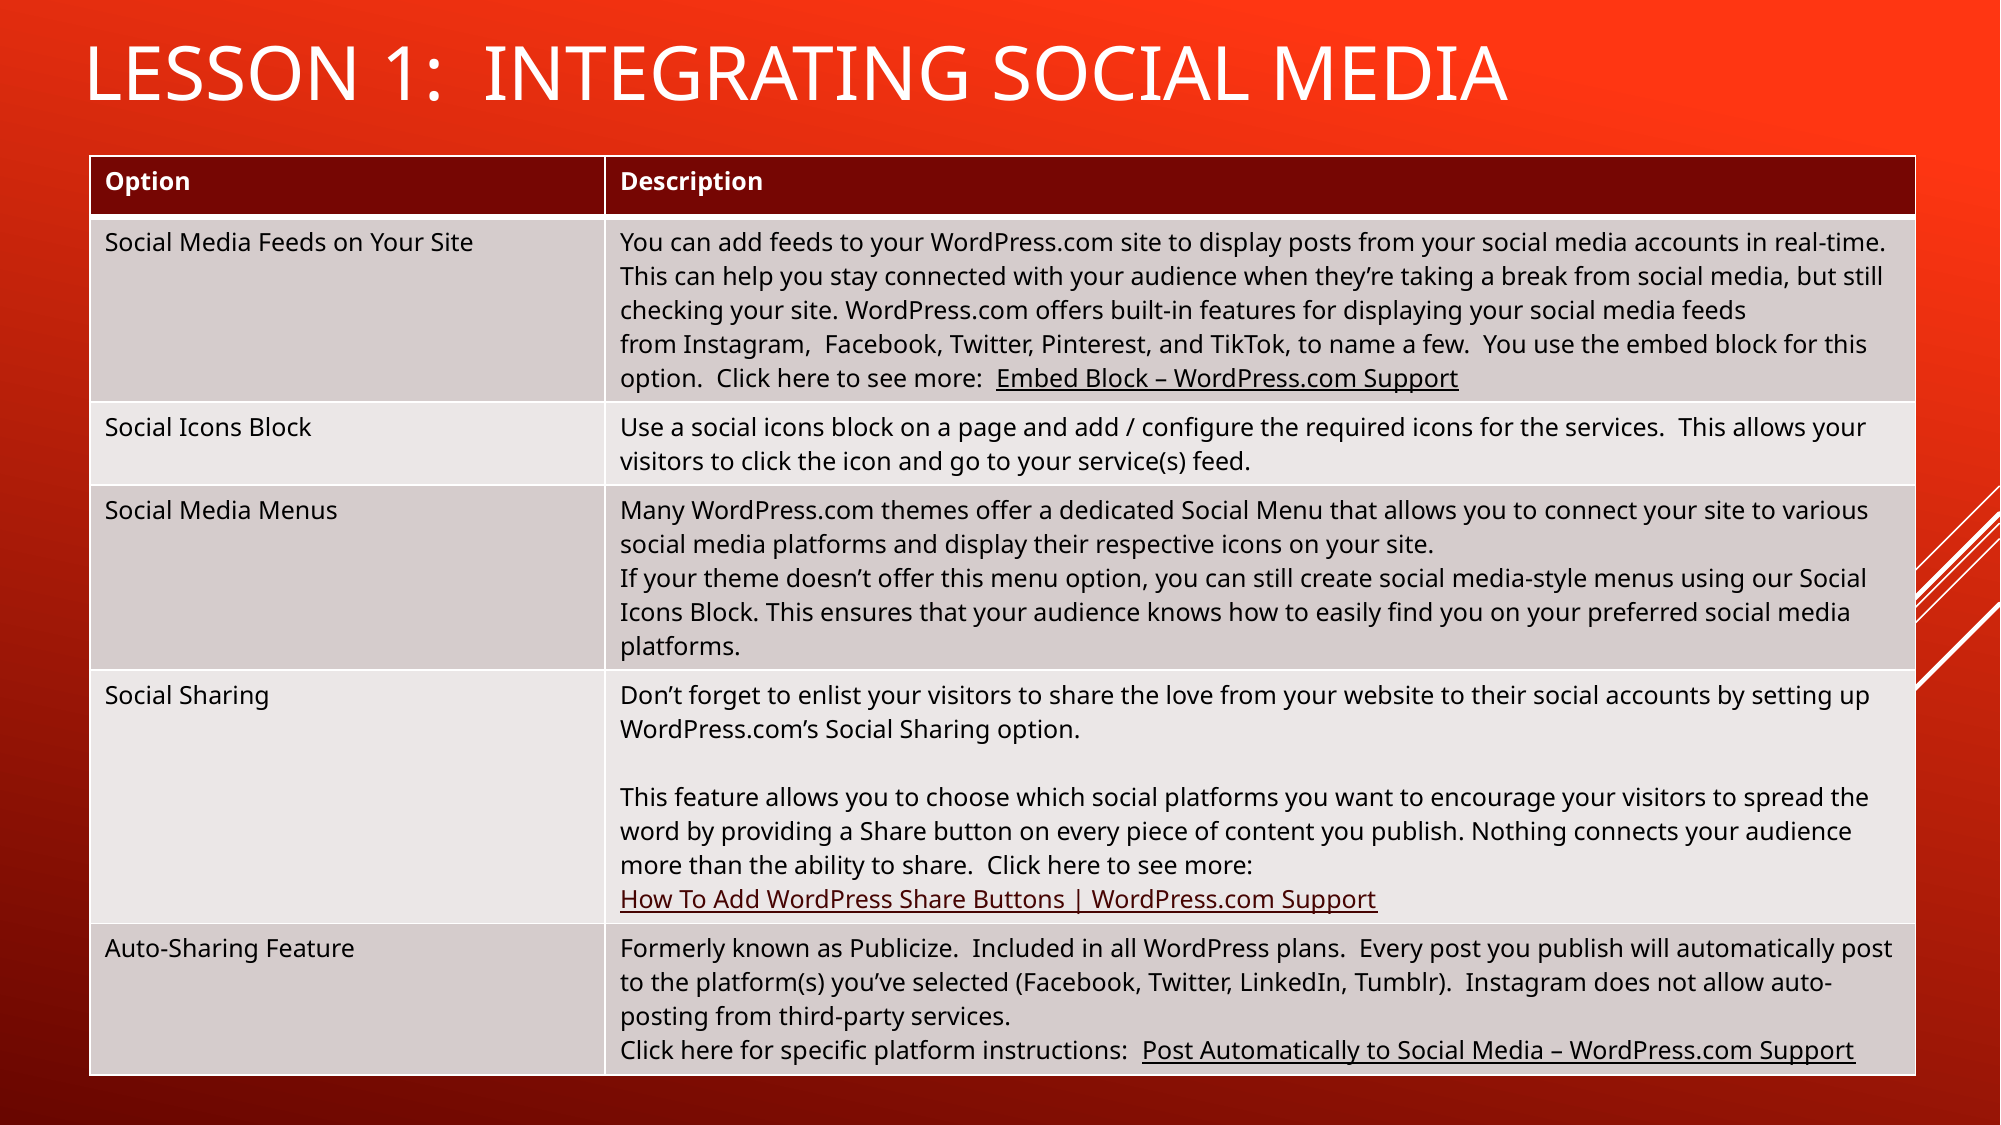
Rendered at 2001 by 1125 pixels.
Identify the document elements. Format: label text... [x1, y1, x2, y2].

table_header Description [606, 157, 1915, 214]
table_cell Social Icons Block [91, 403, 604, 484]
table_cell Social Media Menus [91, 486, 604, 669]
table_header Option [91, 157, 604, 214]
table_cell Formerly known as Publicize. Included in all WordPress plans. Every post you publish will automatically post to the platform(s) you’ve selected (Facebook, Twitter, LinkedIn, Tumblr). Instagram does not allow auto-posting from third-party services. Click here for specific platform instructions: Post Automatically to Social Media – WordPress.com Support [606, 924, 1915, 1074]
title Lesson 1: integrating social media [68, 0, 1952, 156]
table_cell Auto-Sharing Feature [91, 924, 604, 1074]
table_cell You can add feeds to your WordPress.com site to display posts from your social media accounts in real-time. This can help you stay connected with your audience when they’re taking a break from social media, but still checking your site. WordPress.com offers built-in features for displaying your social media feeds from Instagram, Facebook, Twitter, Pinterest, and TikTok, to name a few. You use the embed block for this option. Click here to see more: Embed Block – WordPress.com Support [606, 220, 1915, 401]
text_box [1510, 485, 2000, 1013]
table_cell Use a social icons block on a page and add / configure the required icons for the services. This allows your visitors to click the icon and go to your service(s) feed. [606, 403, 1915, 484]
table_cell Don’t forget to enlist your visitors to share the love from your website to their social accounts by setting up WordPress.com’s Social Sharing option. This feature allows you to choose which social platforms you want to encourage your visitors to spread the word by providing a Share button on every piece of content you publish. Nothing connects your audience more than the ability to share. Click here to see more: How To Add WordPress Share Buttons | WordPress.com Support [606, 671, 1510, 923]
table_cell Social Media Feeds on Your Site [91, 220, 604, 401]
table_cell Many WordPress.com themes offer a dedicated Social Menu that allows you to connect your site to various social media platforms and display their respective icons on your site. If your theme doesn’t offer this menu option, you can still create social media-style menus using our Social Icons Block. This ensures that your audience knows how to easily find you on your preferred social media platforms. [606, 486, 1510, 669]
table_cell Social Sharing [91, 671, 604, 923]
text_box [0, 0, 2000, 1125]
